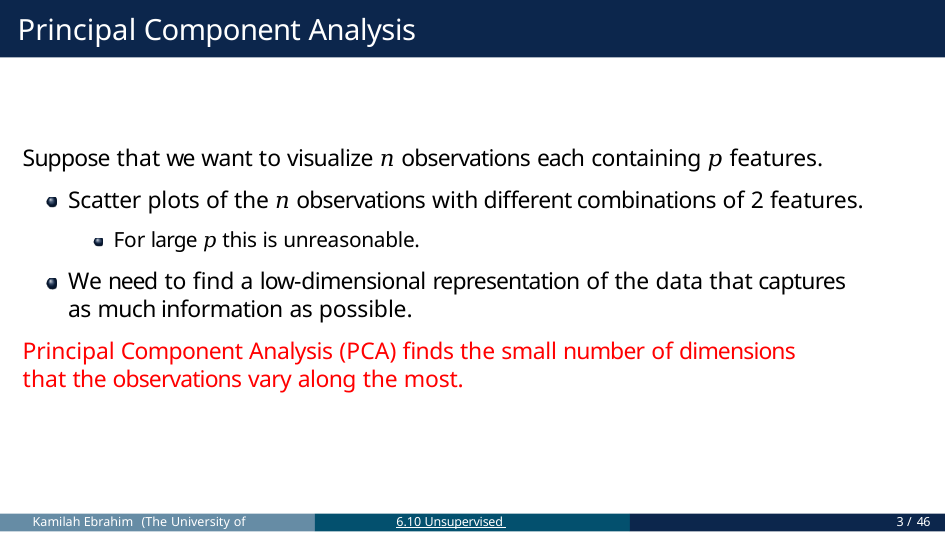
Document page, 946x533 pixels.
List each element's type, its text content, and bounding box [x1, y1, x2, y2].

text_box Suppose that we want to visualize 𝑛 observations each containing 𝑝 features. Scatter plots of the 𝑛 observations with different combinations of 2 features. For large 𝑝 this is unreasonable. We need to find a low-dimensional representation of the data that captures as much information as possible. Principal Component Analysis (PCA) finds the small number of dimensions that the observations vary along the most. [20, 126, 873, 393]
picture [45, 278, 58, 290]
picture [45, 196, 58, 209]
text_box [0, 513, 946, 532]
title Principal Component Analysis [15, 8, 518, 101]
picture [93, 238, 103, 248]
